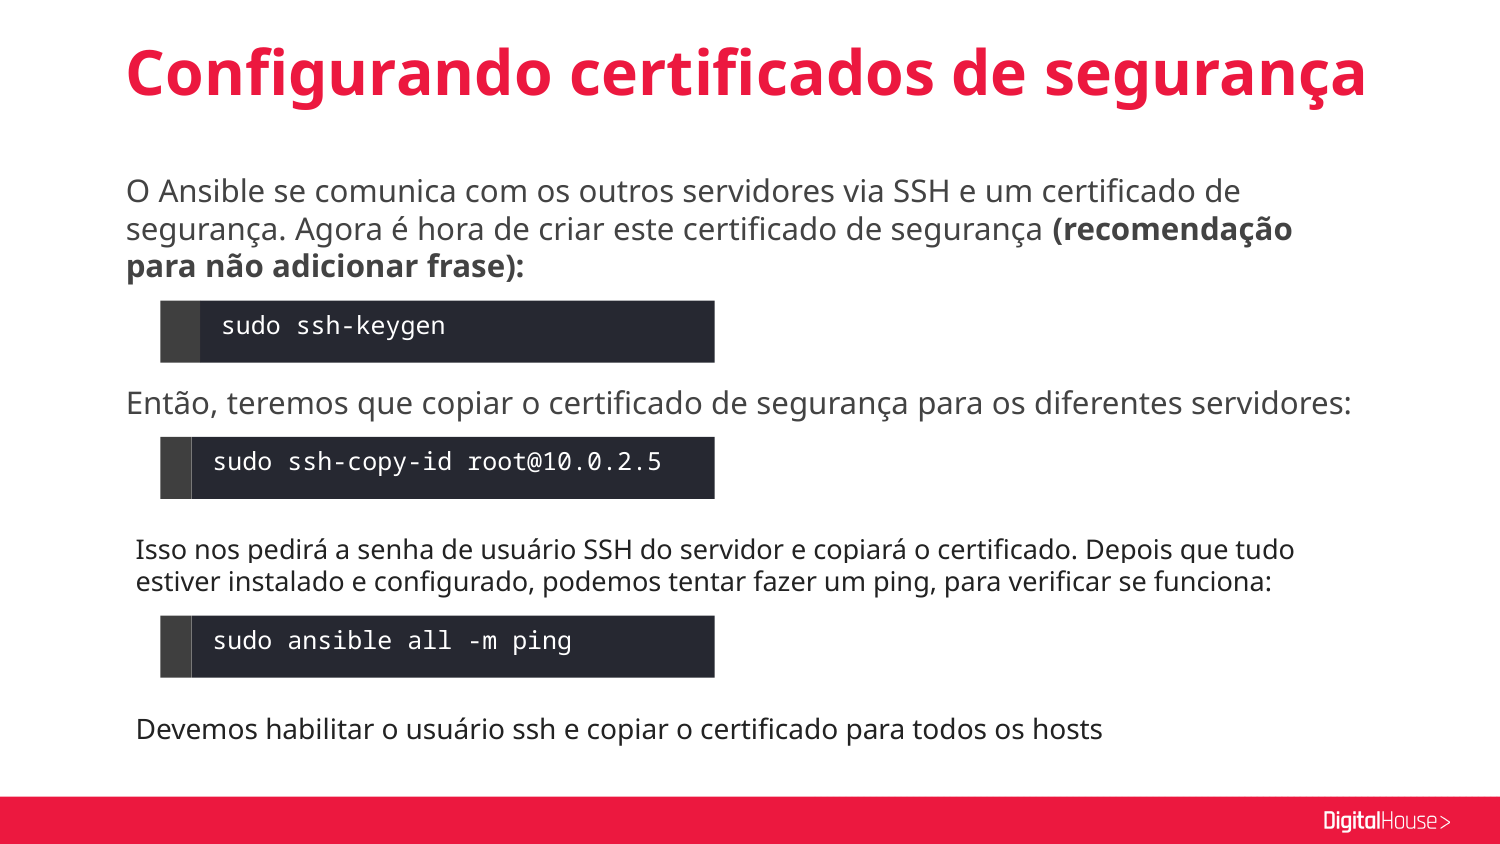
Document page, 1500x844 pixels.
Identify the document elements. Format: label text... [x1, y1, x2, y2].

text_box Então, teremos que copiar o certificado de segurança para os diferentes servidores: [110, 368, 1370, 437]
title Configurando certificados de segurança [110, 62, 1389, 157]
text_box Isso nos pedirá a senha de usuário SSH do servidor e copiará o certificado. Depois que tudo estiver instalado e configurado, podemos tentar fazer um ping, para verificar se funciona: [120, 517, 1380, 613]
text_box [160, 300, 715, 363]
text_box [160, 436, 715, 500]
text_box [160, 615, 192, 678]
text_box sudo ansible all -m ping [192, 615, 715, 678]
text_box O Ansible se comunica com os outros servidores via SSH e um certificado de segurança. Agora é hora de criar este certificado de segurança (recomendação para não adicionar frase): [110, 156, 1370, 299]
picture [1324, 811, 1450, 833]
text_box Devemos habilitar o usuário ssh e copiar o certificado para todos os hosts [120, 696, 1380, 760]
